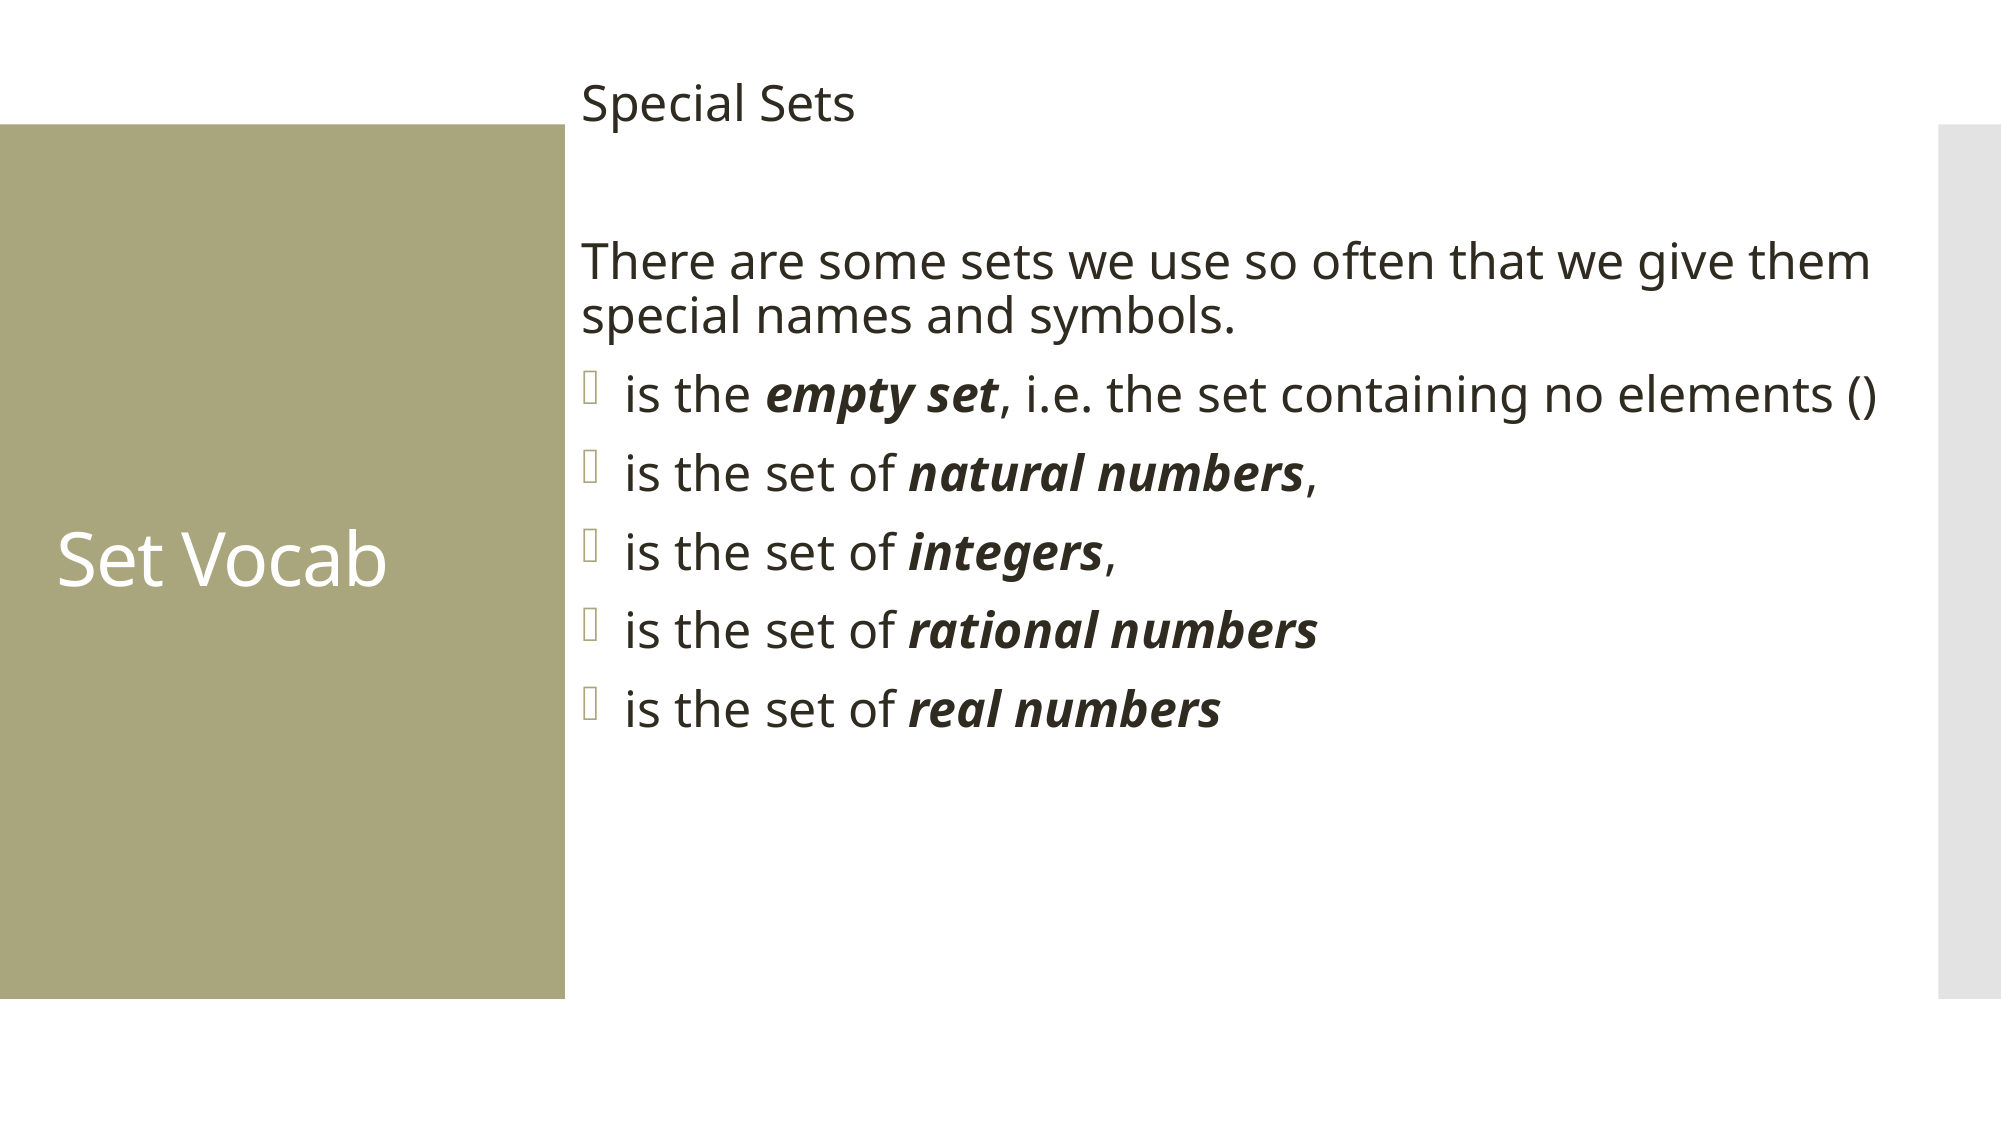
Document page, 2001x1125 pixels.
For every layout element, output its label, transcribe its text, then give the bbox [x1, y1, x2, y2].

title Set Vocab [41, 184, 525, 940]
